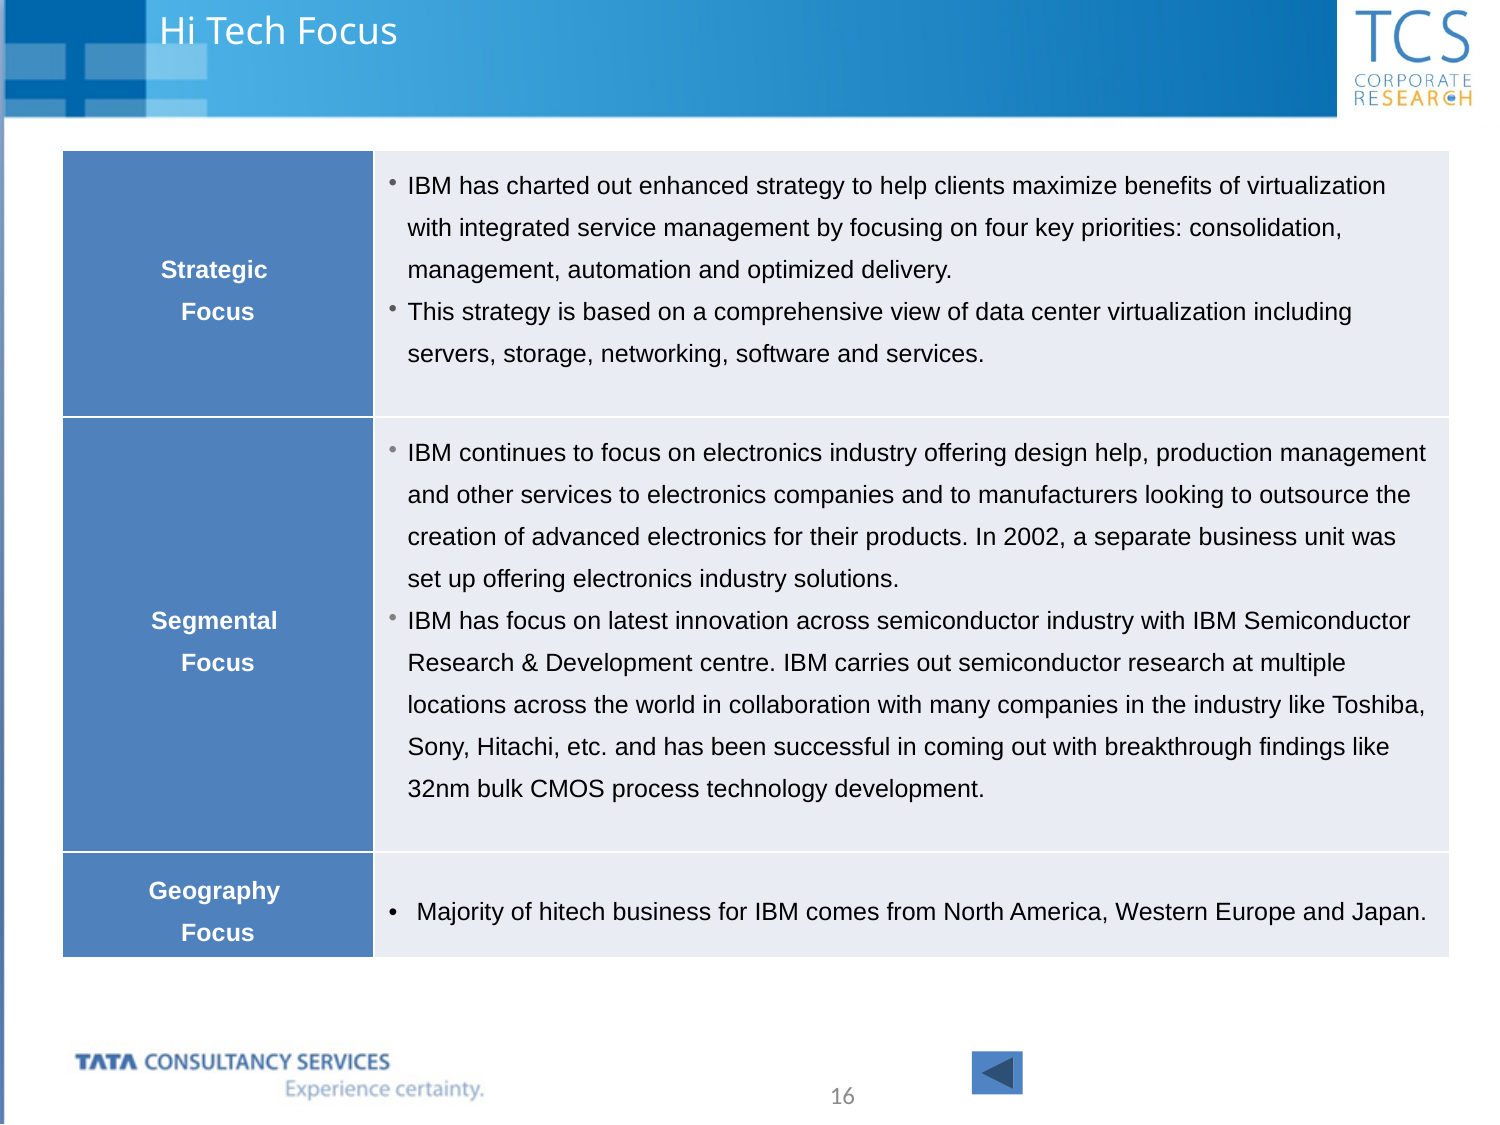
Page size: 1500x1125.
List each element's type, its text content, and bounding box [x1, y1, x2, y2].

table_cell Segmental Focus [63, 418, 373, 851]
picture [0, 0, 1500, 1124]
table_header IBM has charted out enhanced strategy to help clients maximize benefits of virtualization with integrated service management by focusing on four key priorities: consolidation, management, automation and optimized delivery. This strategy is based on a comprehensive view of data center virtualization including servers, storage, networking, software and services. [375, 151, 1449, 416]
table_cell Geography Focus [63, 853, 373, 957]
text_box [971, 1051, 1023, 1095]
title Hi Tech Focus [144, 0, 1370, 92]
table_cell Majority of hitech business for IBM comes from North America, Western Europe and Japan. [375, 853, 1449, 957]
table_header Strategic Focus [63, 151, 373, 416]
slide_number 16 [812, 1065, 873, 1125]
table_cell IBM continues to focus on electronics industry offering design help, production management and other services to electronics companies and to manufacturers looking to outsource the creation of advanced electronics for their products. In 2002, a separate business unit was set up offering electronics industry solutions. IBM has focus on latest innovation across semiconductor industry with IBM Semiconductor Research & Development centre. IBM carries out semiconductor research at multiple locations across the world in collaboration with many companies in the industry like Toshiba, Sony, Hitachi, etc. and has been successful in coming out with breakthrough findings like 32nm bulk CMOS process technology development. [375, 418, 1449, 851]
